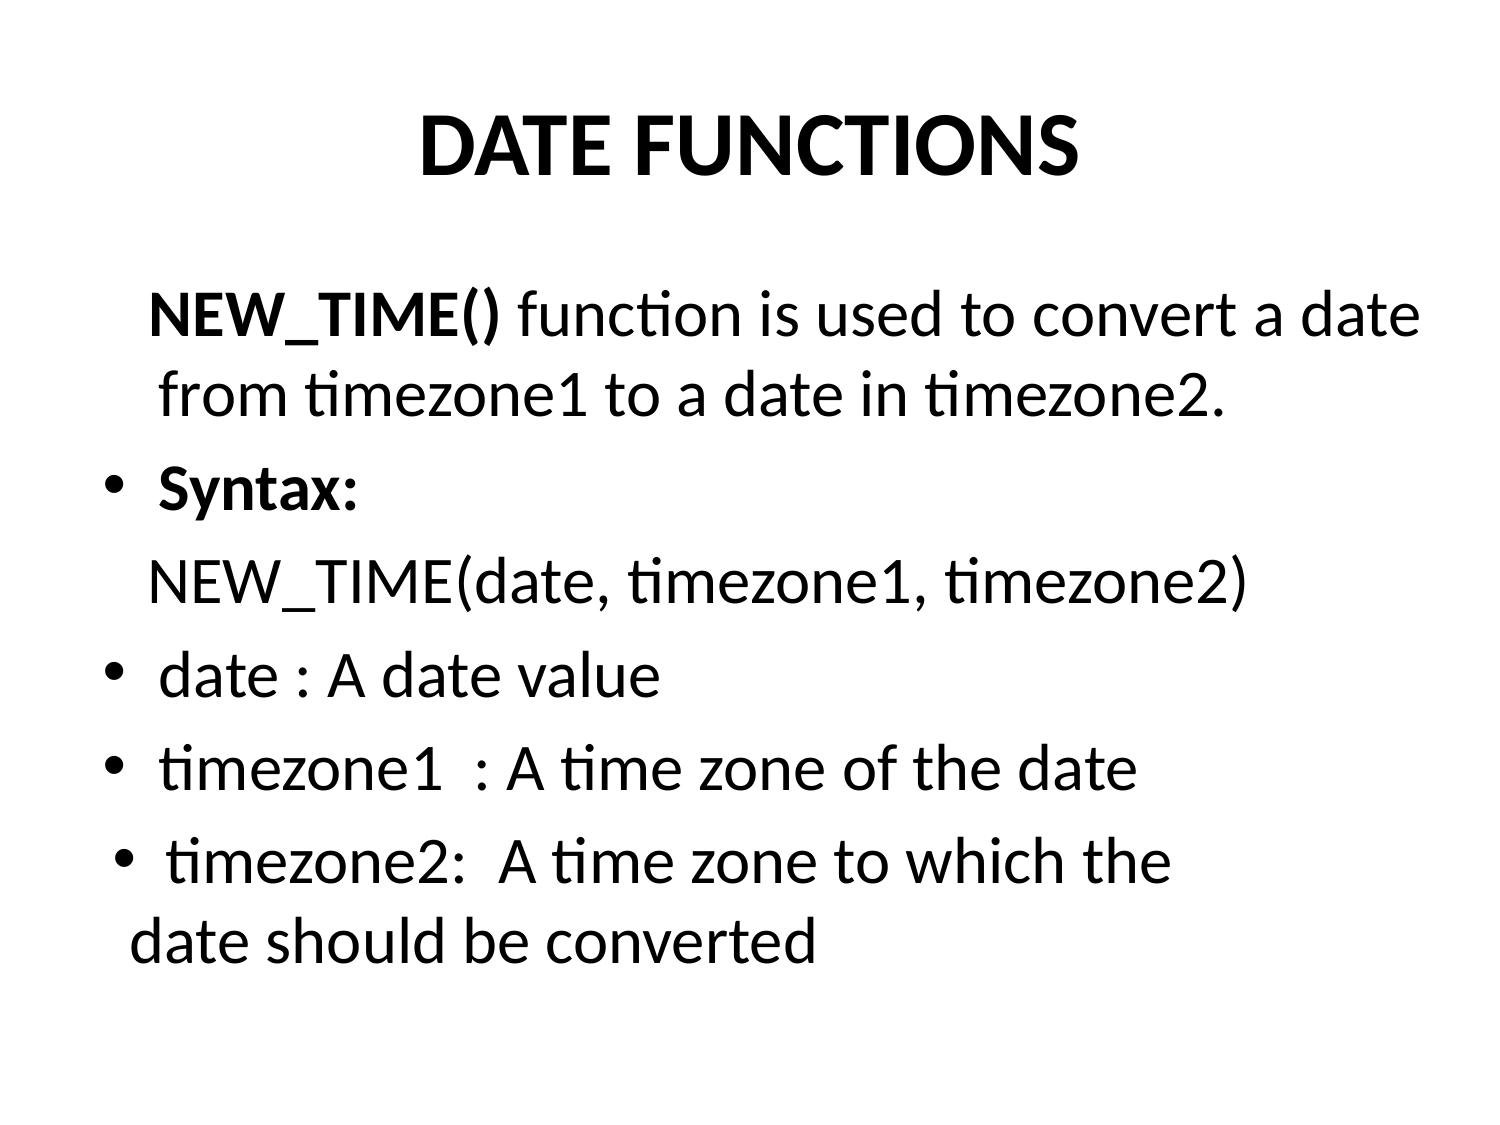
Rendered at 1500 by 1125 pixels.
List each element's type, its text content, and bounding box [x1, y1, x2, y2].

title DATE FUNCTIONS [75, 45, 1425, 233]
list NEW_TIME() function is used to convert a date from timezone1 to a date in timezone2. Syntax: NEW_TIME(date, timezone1, timezone2) date : A date value timezone1 : A time zone of the date timezone2: A time zone to which the date should be converted [87, 262, 1438, 1005]
